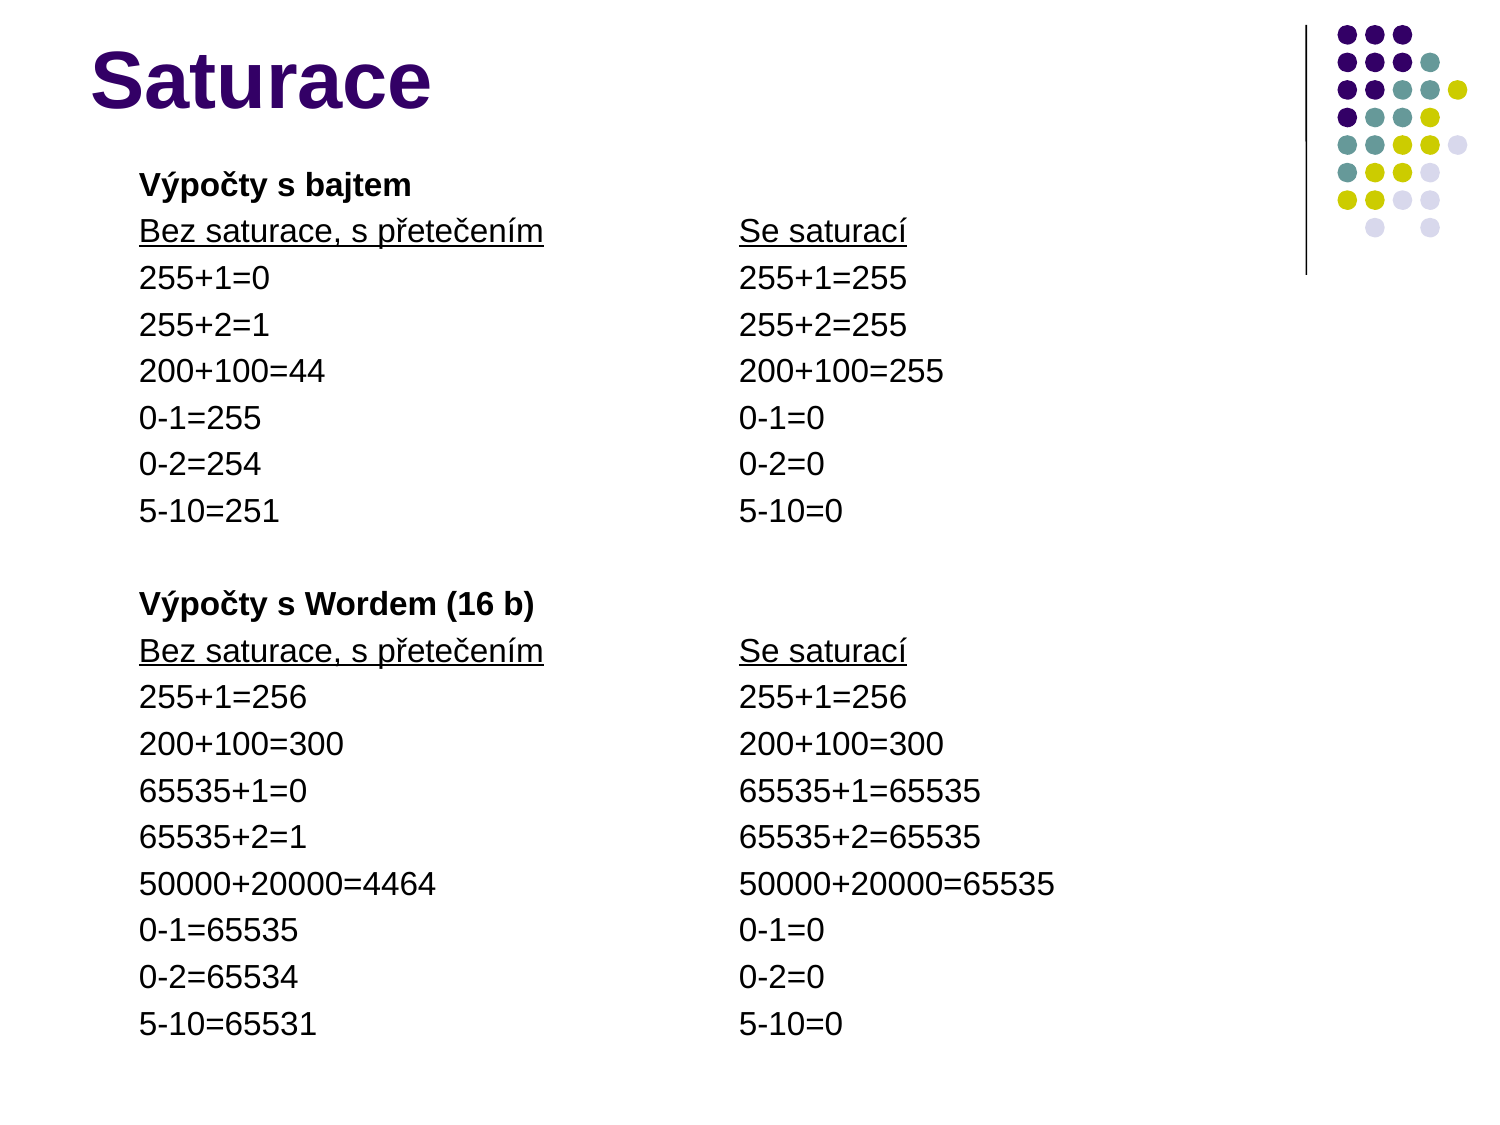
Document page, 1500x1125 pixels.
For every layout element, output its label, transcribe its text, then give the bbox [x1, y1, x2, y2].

list Výpočty s bajtem Bez saturace, s přetečením Se saturací 255+1=0 255+1=255 255+2=1 255+2=255 200+100=44 200+100=255 0-1=255 0-1=0 0-2=254 0-2=0 5-10=251 5-10=0 Výpočty s Wordem (16 b) Bez saturace, s přetečením Se saturací 255+1=256 255+1=256 200+100=300 200+100=300 65535+1=0 65535+1=65535 65535+2=1 65535+2=65535 50000+20000=4464 50000+20000=65535 0-1=65535 0-1=0 0-2=65534 0-2=0 5-10=65531 5-10=0 [123, 155, 1474, 1100]
title Saturace [75, 20, 1313, 209]
